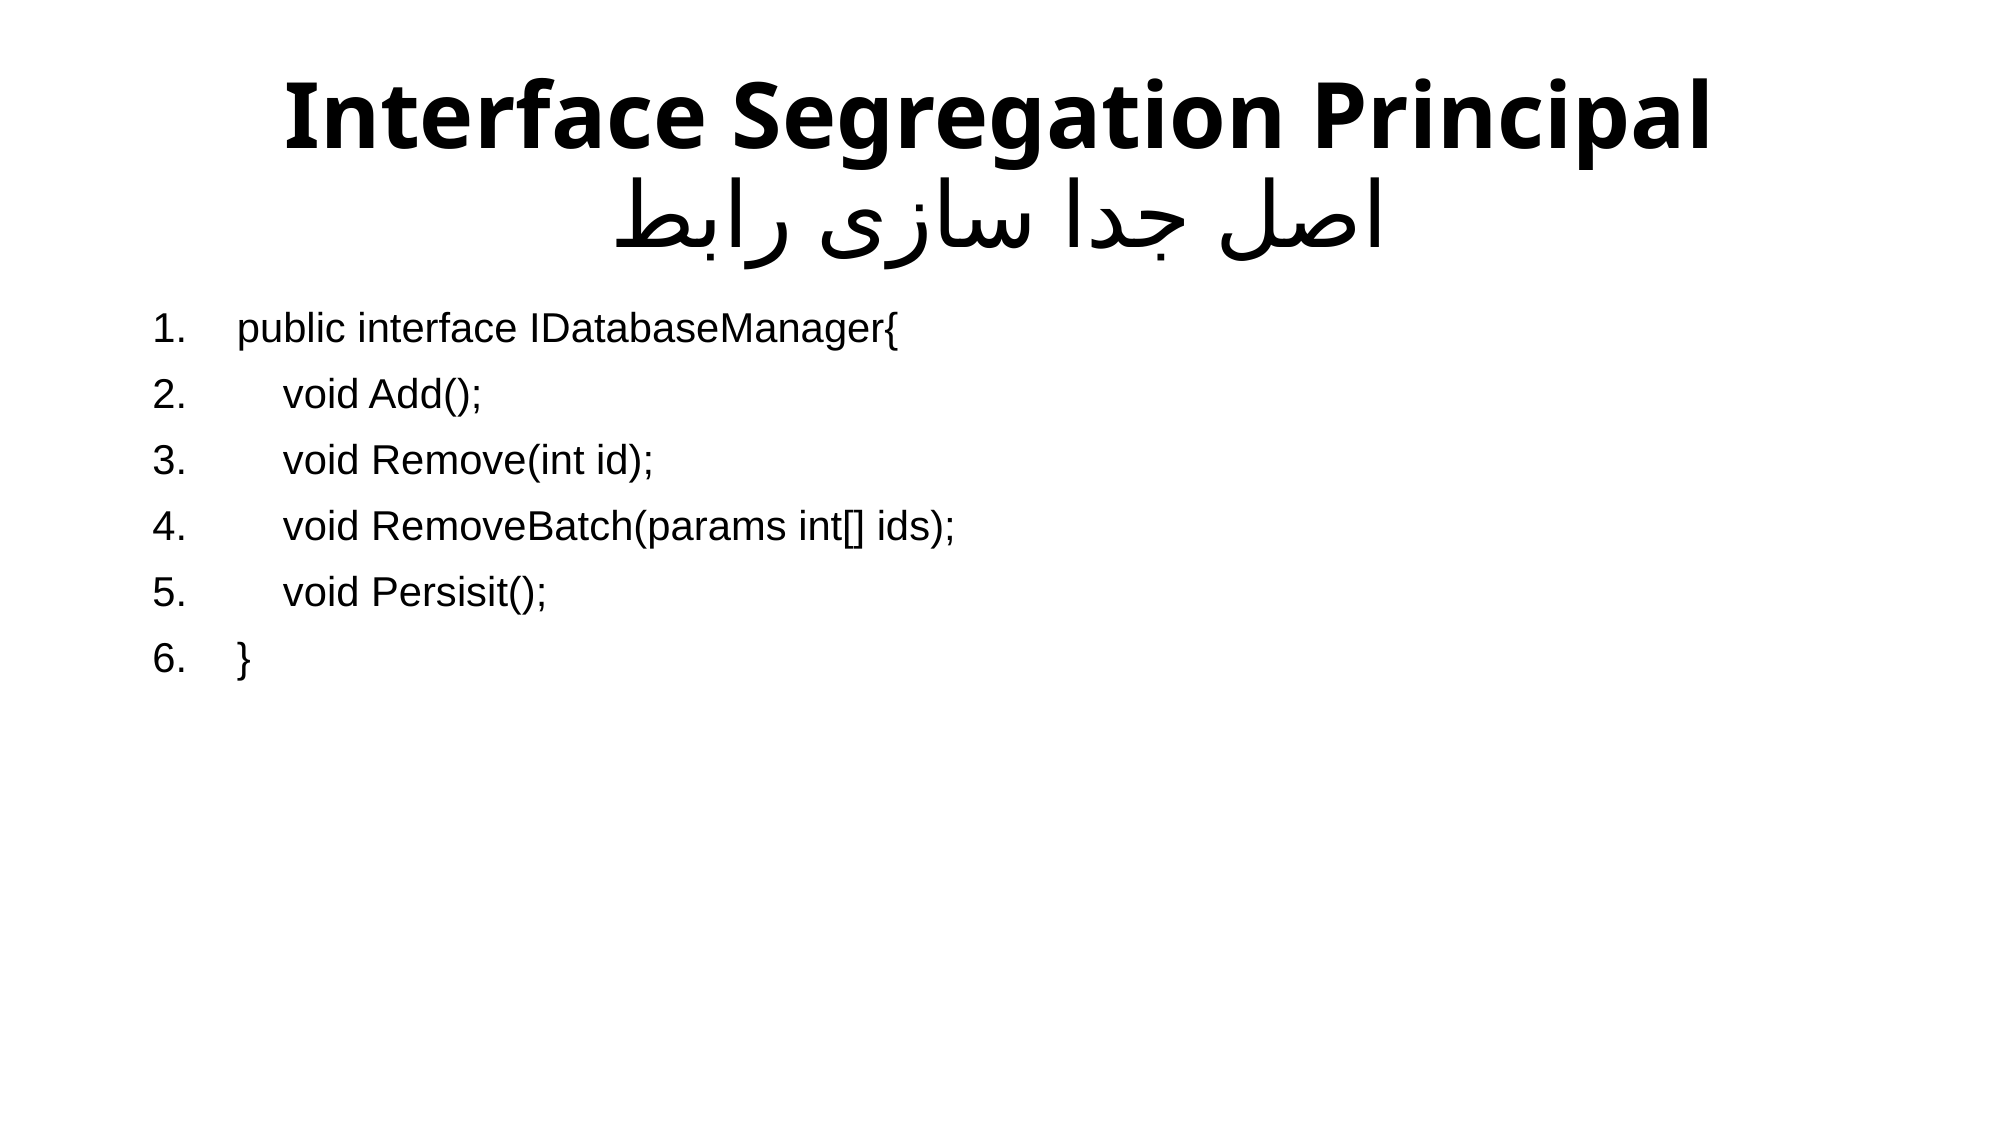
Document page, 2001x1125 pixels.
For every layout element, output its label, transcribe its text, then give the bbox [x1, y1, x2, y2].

list public interface IDatabaseManager{ void Add(); void Remove(int id); void RemoveBatch(params int[] ids); void Persisit(); } [137, 299, 1863, 1014]
title Interface Segregation Principal اصل جدا سازی رابط [137, 59, 1863, 278]
